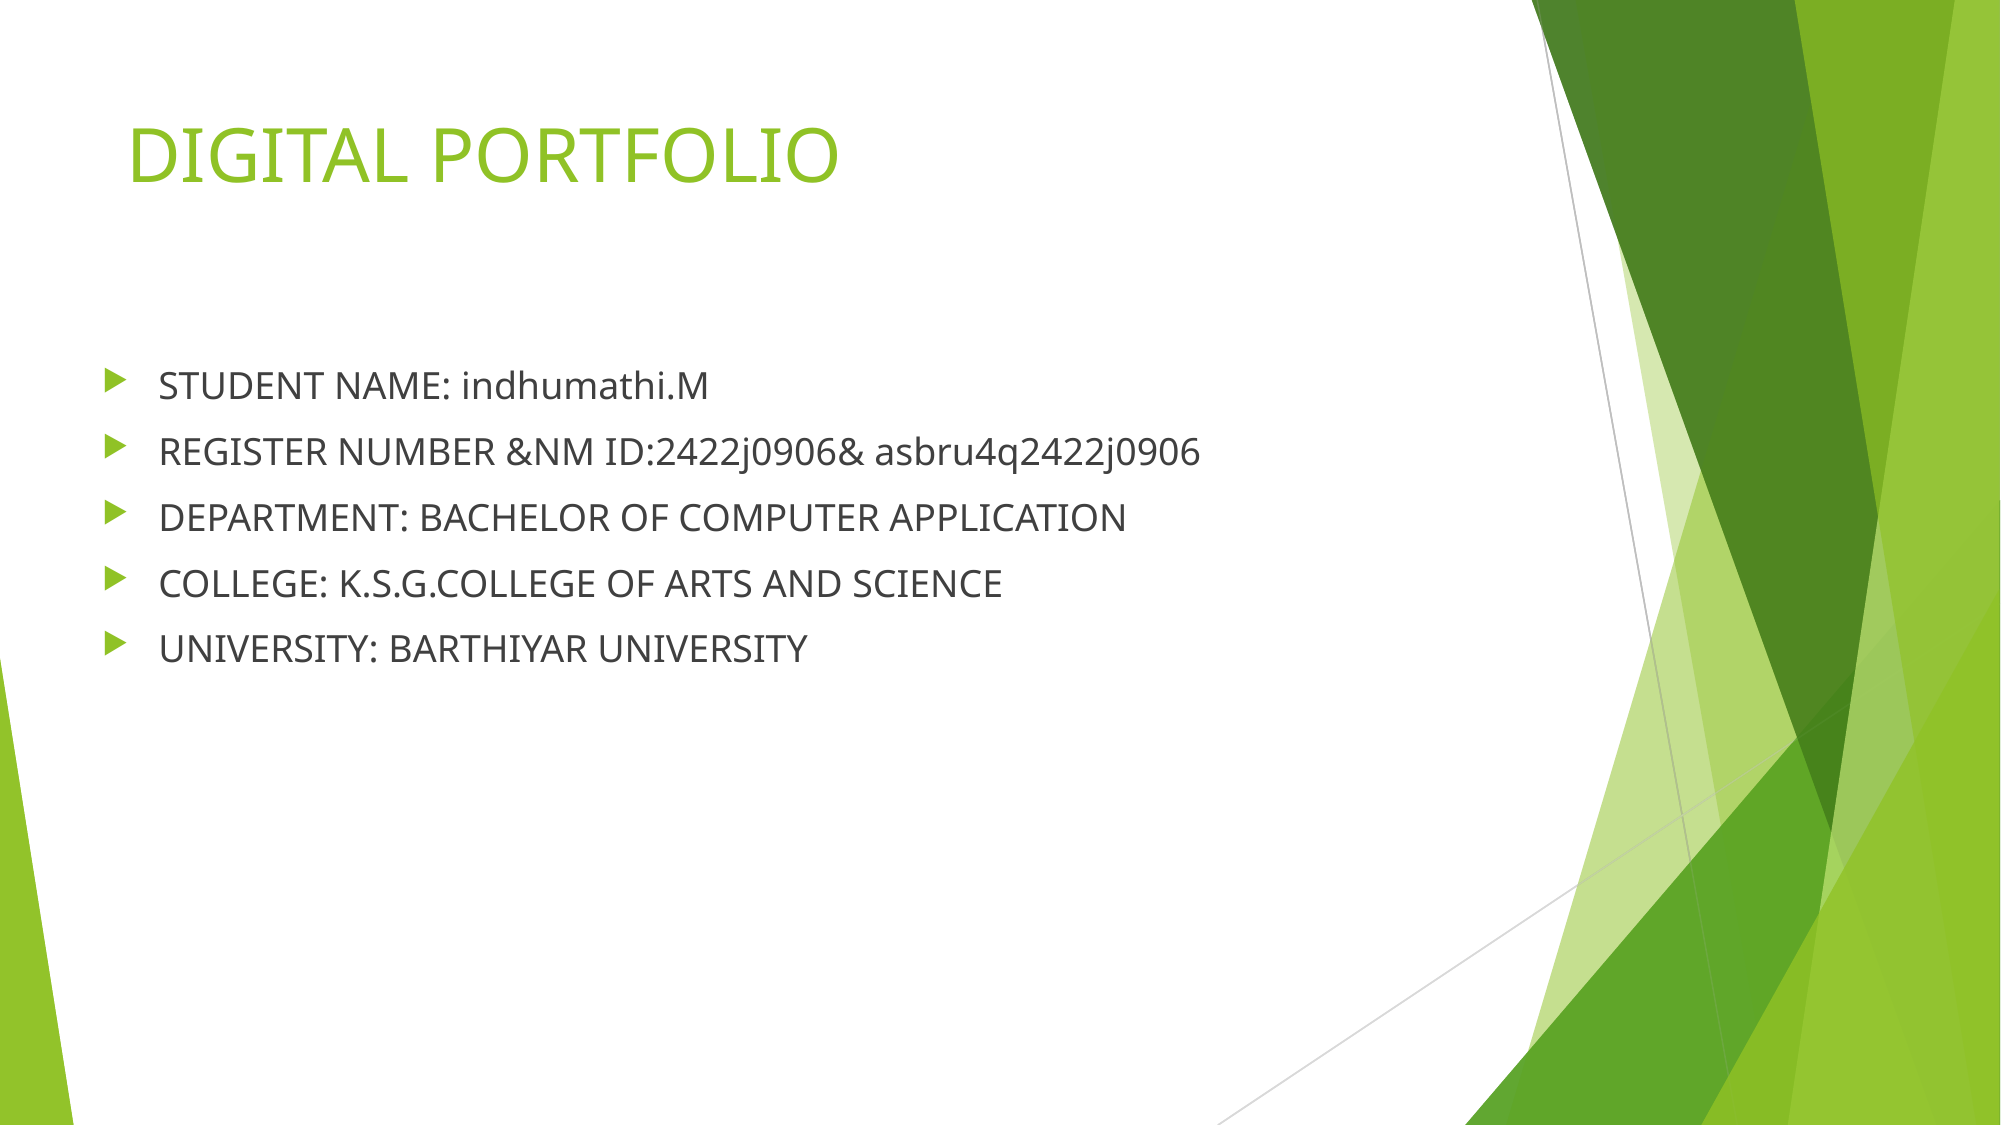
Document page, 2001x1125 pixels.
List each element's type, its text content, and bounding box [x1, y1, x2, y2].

list STUDENT NAME: indhumathi.M REGISTER NUMBER &NM ID:2422j0906& asbru4q2422j0906 DEPARTMENT: BACHELOR OF COMPUTER APPLICATION COLLEGE: K.S.G.COLLEGE OF ARTS AND SCIENCE UNIVERSITY: BARTHIYAR UNIVERSITY [86, 354, 1522, 975]
title DIGITAL PORTFOLIO [111, 99, 1522, 317]
